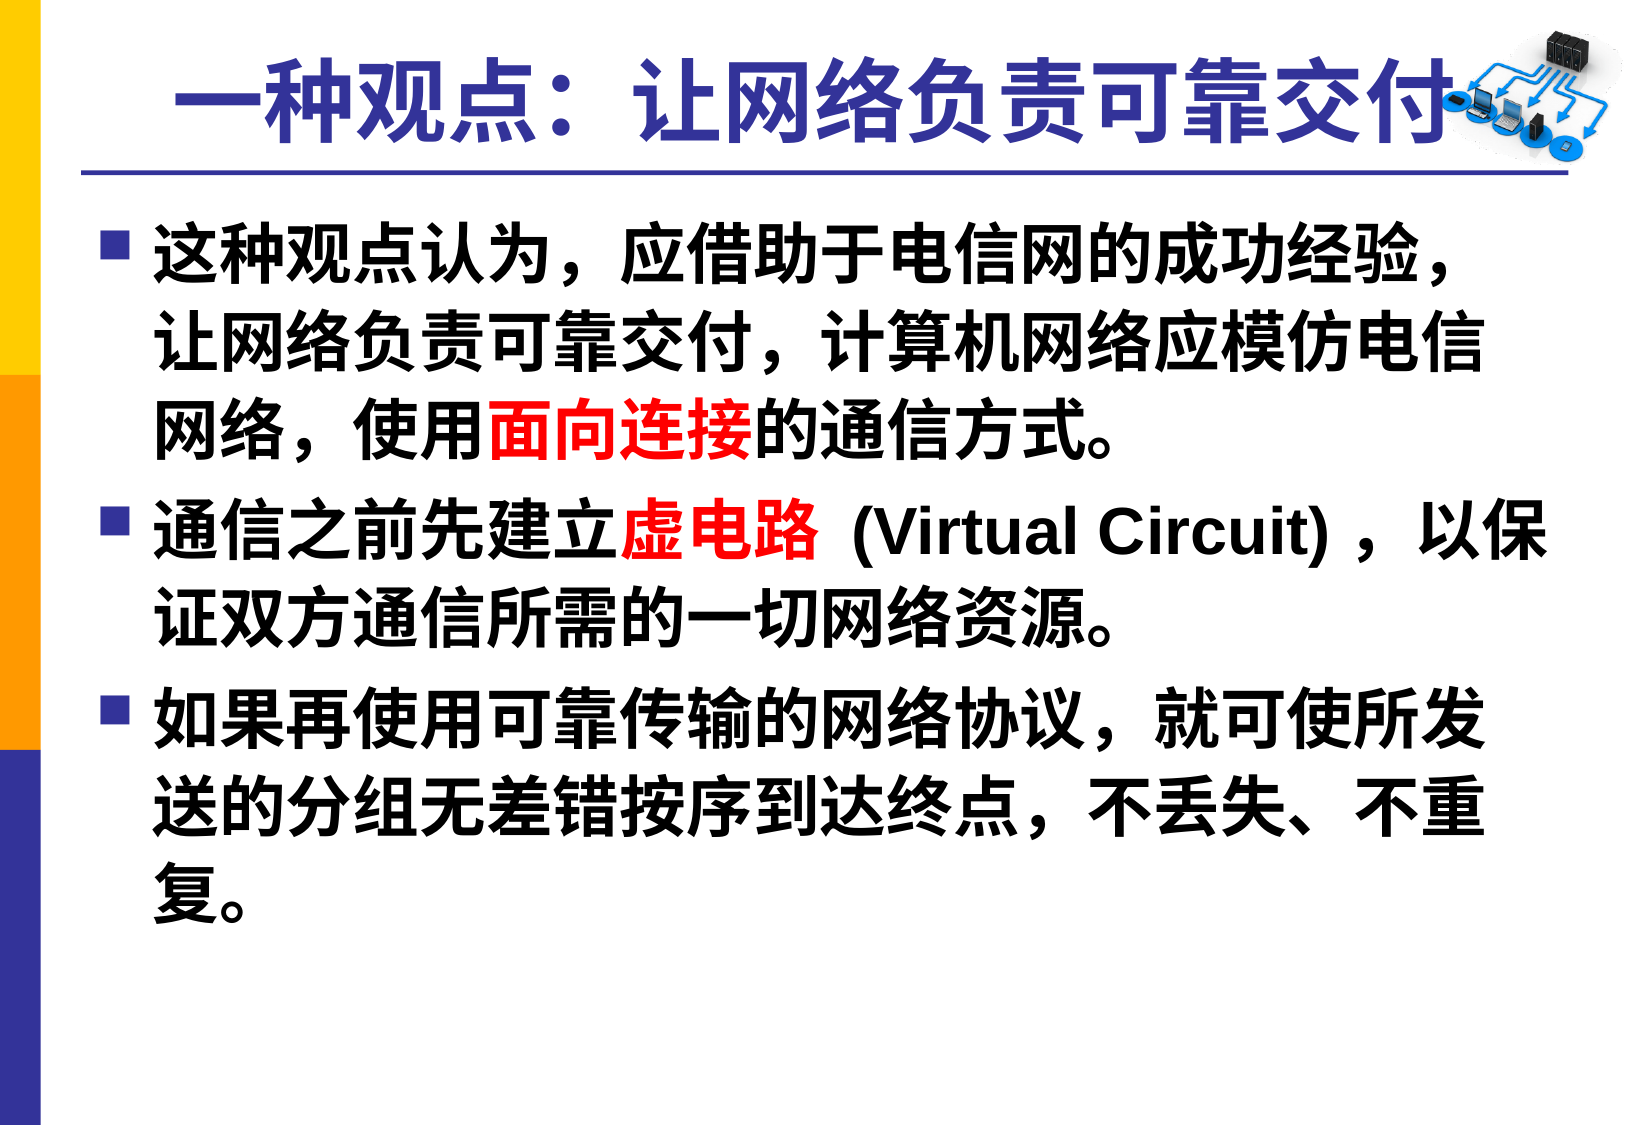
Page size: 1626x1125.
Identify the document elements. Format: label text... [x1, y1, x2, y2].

list 这种观点认为，应借助于电信网的成功经验，让网络负责可靠交付，计算机网络应模仿电信网络，使用面向连接的通信方式。 通信之前先建立虚电路 (Virtual Circuit)，以保证双方通信所需的一切网络资源。 如果再使用可靠传输的网络协议，就可使所发送的分组无差错按序到达终点，不丢失、不重复。 [81, 196, 1569, 1006]
picture [1438, 30, 1624, 165]
title 一种观点：让网络负责可靠交付 [81, 30, 1569, 161]
